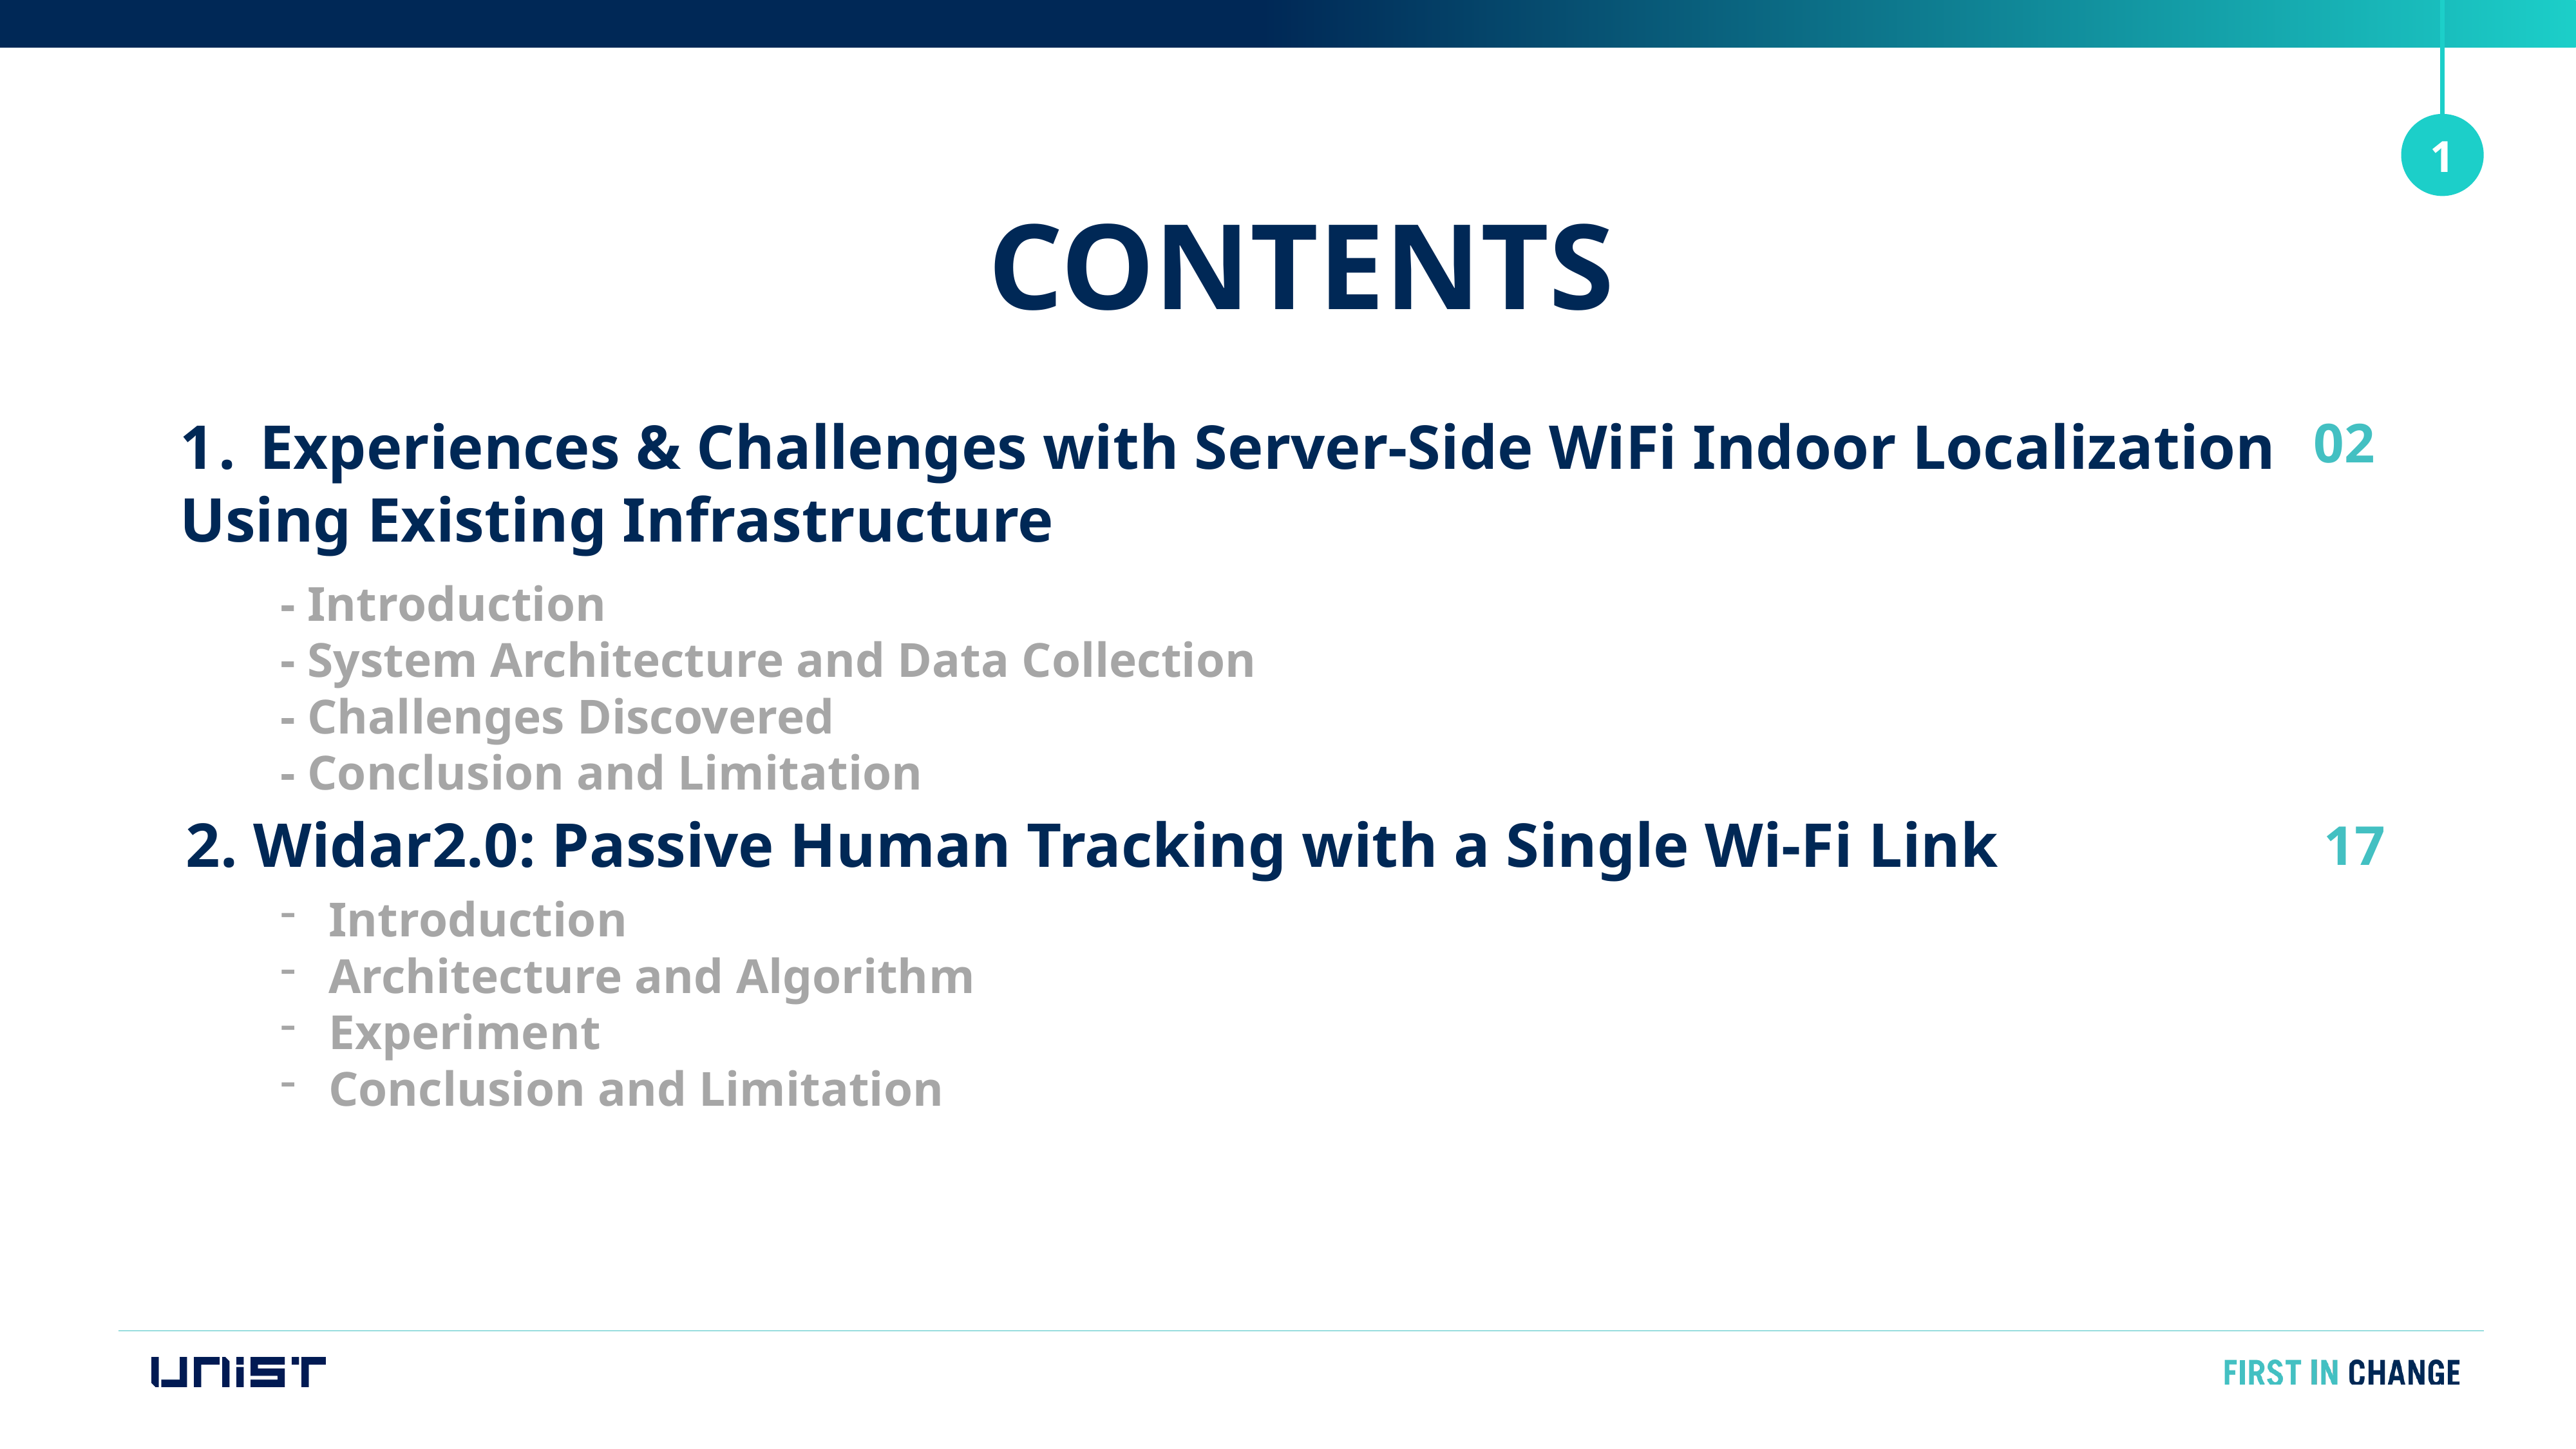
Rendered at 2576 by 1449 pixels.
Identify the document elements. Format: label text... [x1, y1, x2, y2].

text_box Introduction Architecture and Algorithm Experiment Conclusion and Limitation [270, 885, 985, 1121]
text_box 17 [2315, 806, 2395, 881]
text_box 02 [2304, 404, 2385, 478]
picture [151, 1357, 326, 1387]
picture [2224, 1359, 2460, 1385]
text_box - Introduction - System Architecture and Data Collection - Challenges Discovered - Conclusion and Limitation [270, 569, 1267, 802]
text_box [0, 0, 2576, 196]
text_box CONTENTS [978, 196, 1624, 338]
text_box 2. Widar2.0: Passive Human Tracking with a Single Wi-Fi Link [176, 802, 2009, 884]
text_box 1. Experiences & Challenges with Server-Side WiFi Indoor Localization Using Existing Infrastructure [170, 404, 2286, 611]
